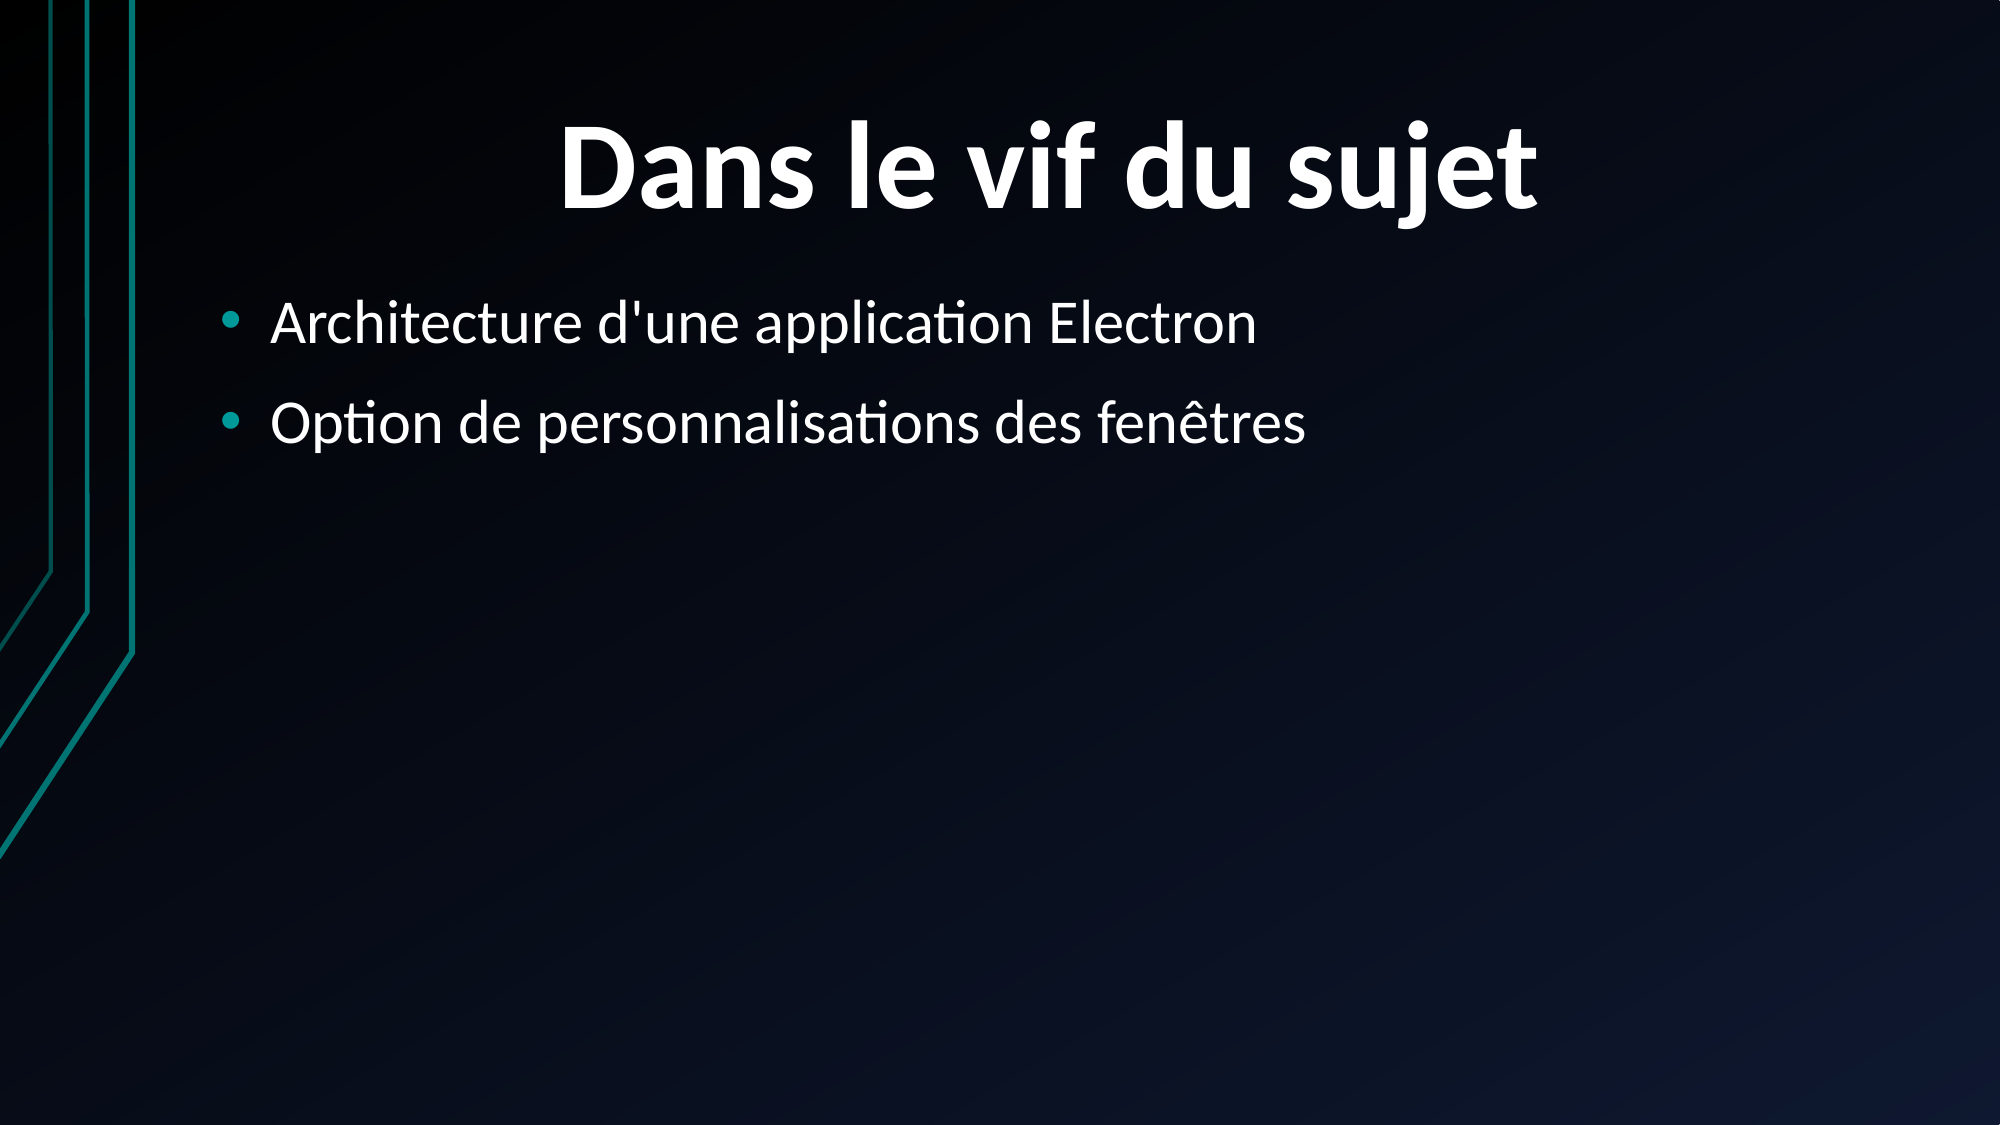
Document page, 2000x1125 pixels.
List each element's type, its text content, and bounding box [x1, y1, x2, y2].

title Dans le vif du sujet [199, 45, 1900, 246]
list Architecture d'une application Electron Option de personnalisations des fenêtres [199, 279, 1744, 705]
